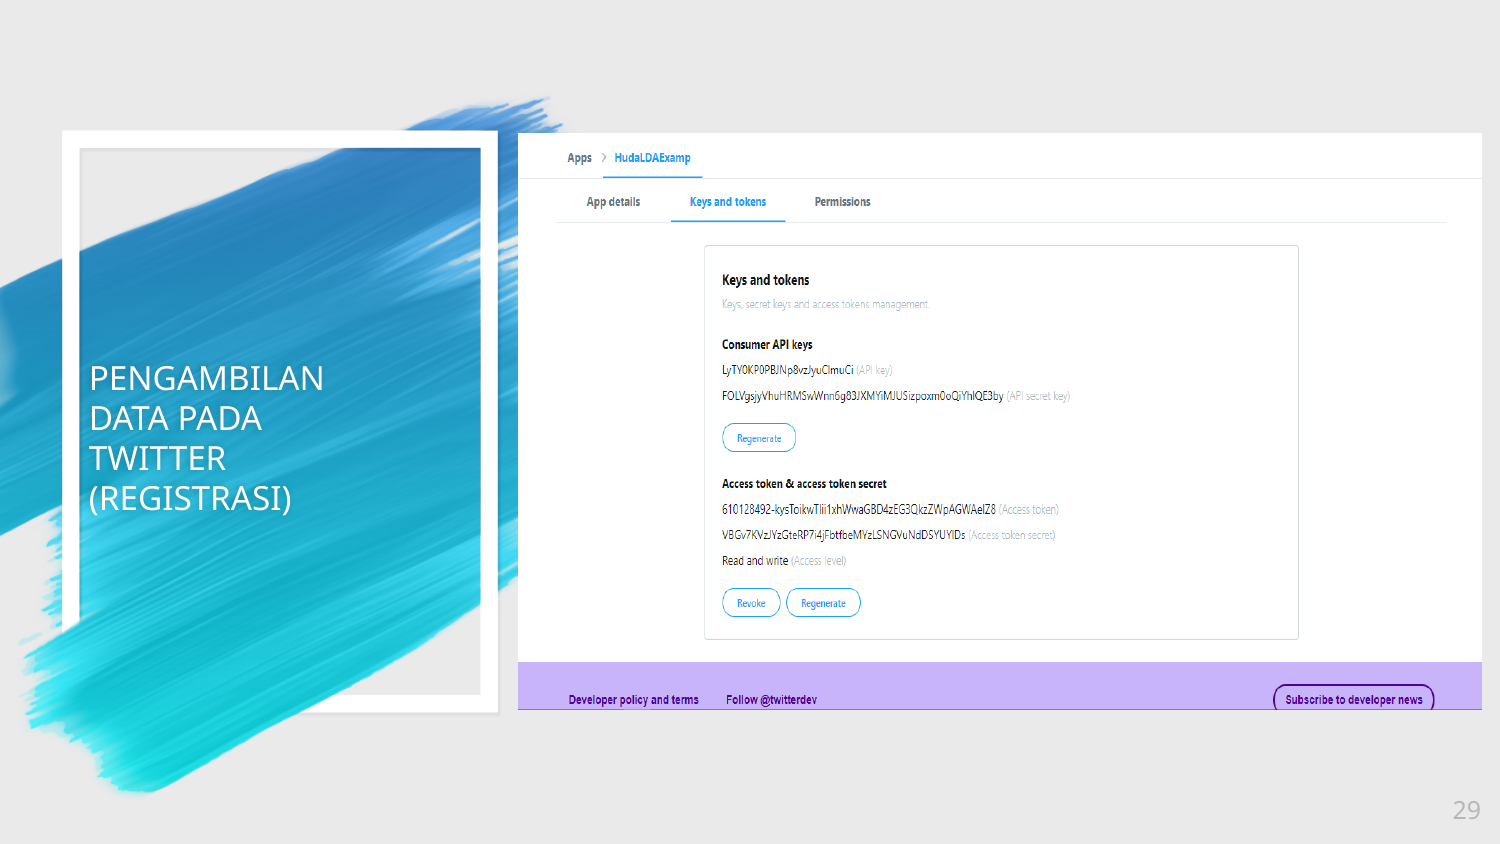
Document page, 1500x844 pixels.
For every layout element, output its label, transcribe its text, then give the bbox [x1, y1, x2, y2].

slide_number 29 [1391, 779, 1482, 844]
title PENGAMBILAN DATA PADA TWITTER (REGISTRASI) [88, 164, 391, 710]
picture [0, 0, 1500, 844]
